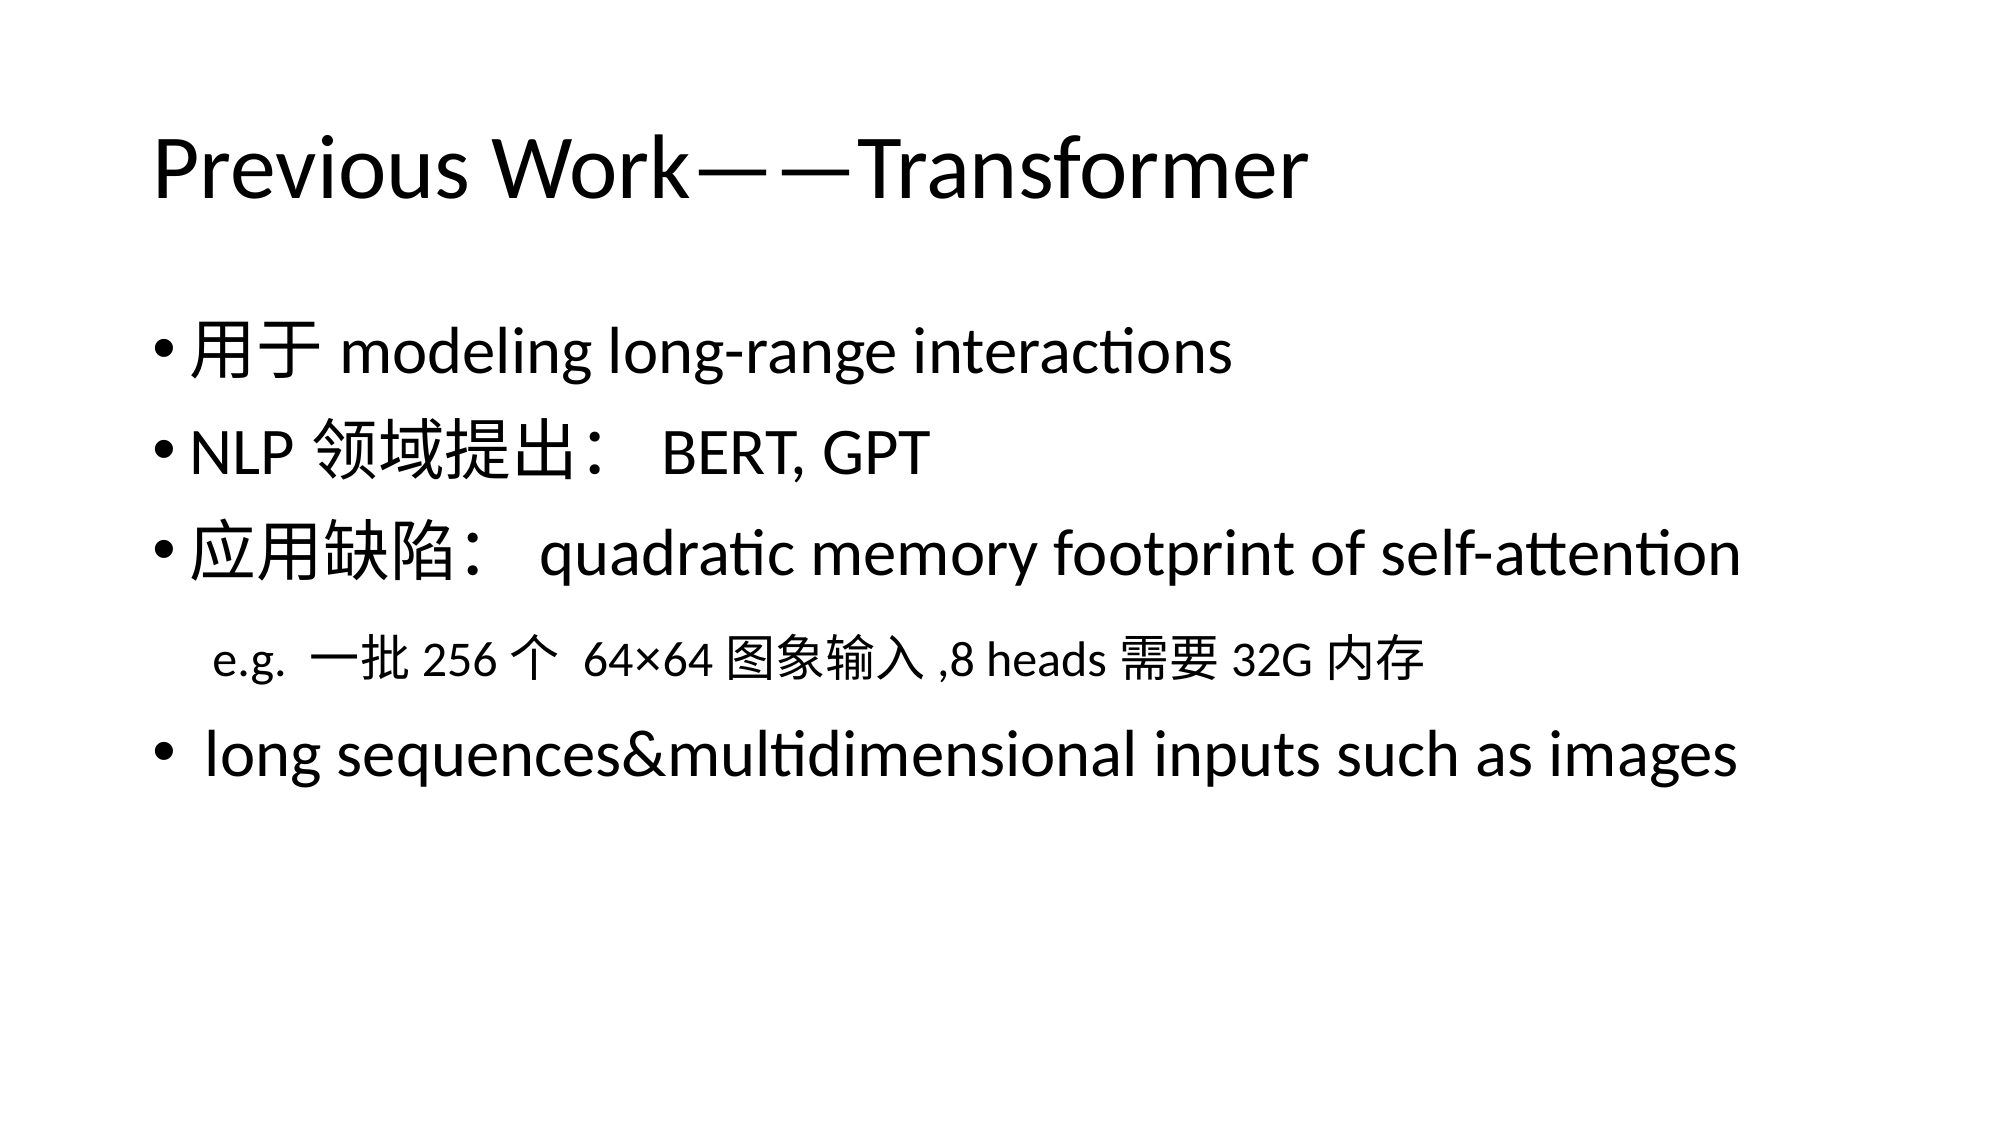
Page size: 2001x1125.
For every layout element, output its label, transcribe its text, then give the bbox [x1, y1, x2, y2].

title Previous Work——Transformer [137, 59, 1863, 278]
list 用于modeling long-range interactions NLP领域提出：BERT, GPT 应用缺陷：quadratic memory footprint of self-attention e.g. 一批256个 64×64图象输入,8 heads需要32G内存 long sequences&multidimensional inputs such as images [137, 299, 1863, 1014]
